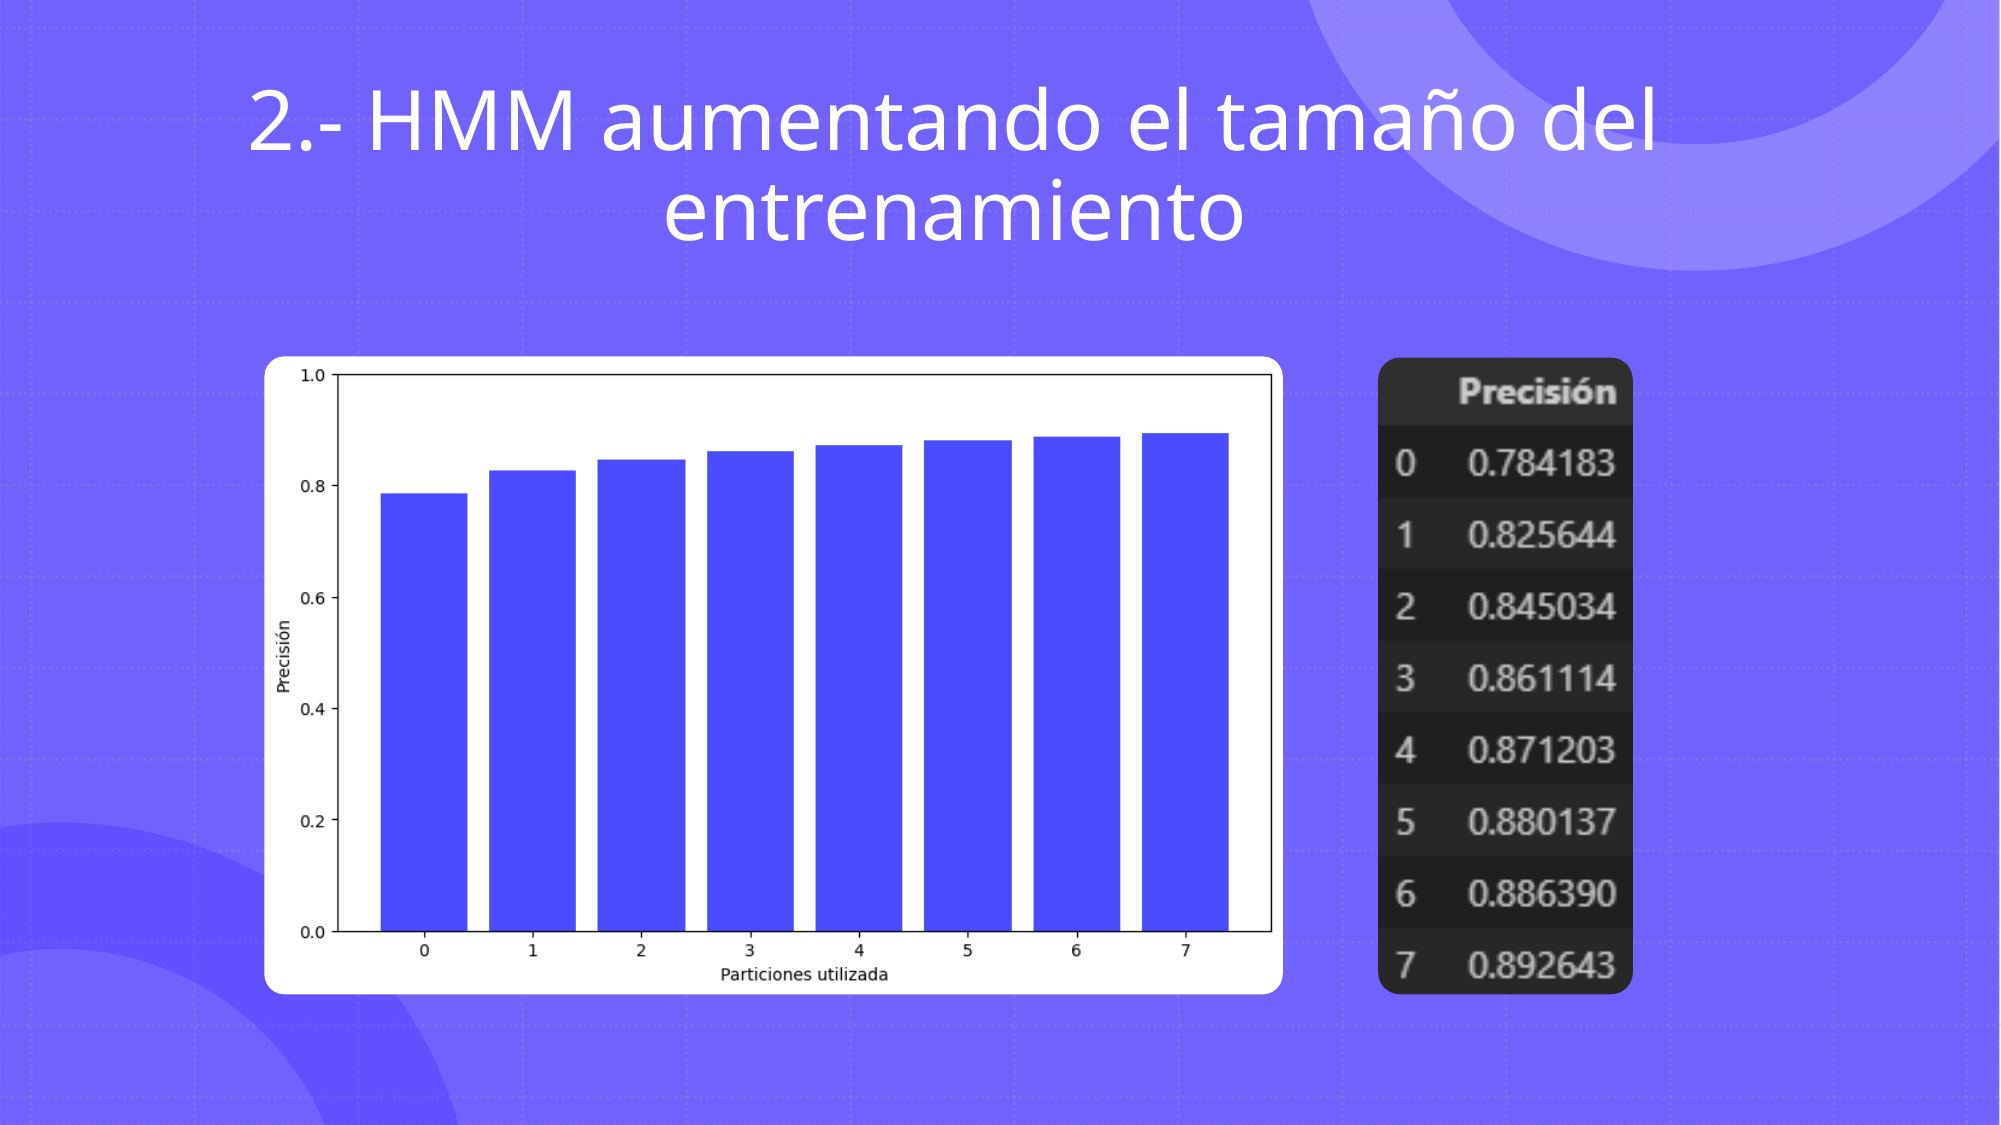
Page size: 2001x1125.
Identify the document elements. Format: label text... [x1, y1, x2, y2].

picture [1378, 357, 1633, 995]
picture [264, 356, 1283, 995]
title 2.- HMM aumentando el tamaño del entrenamiento [75, 59, 1834, 278]
